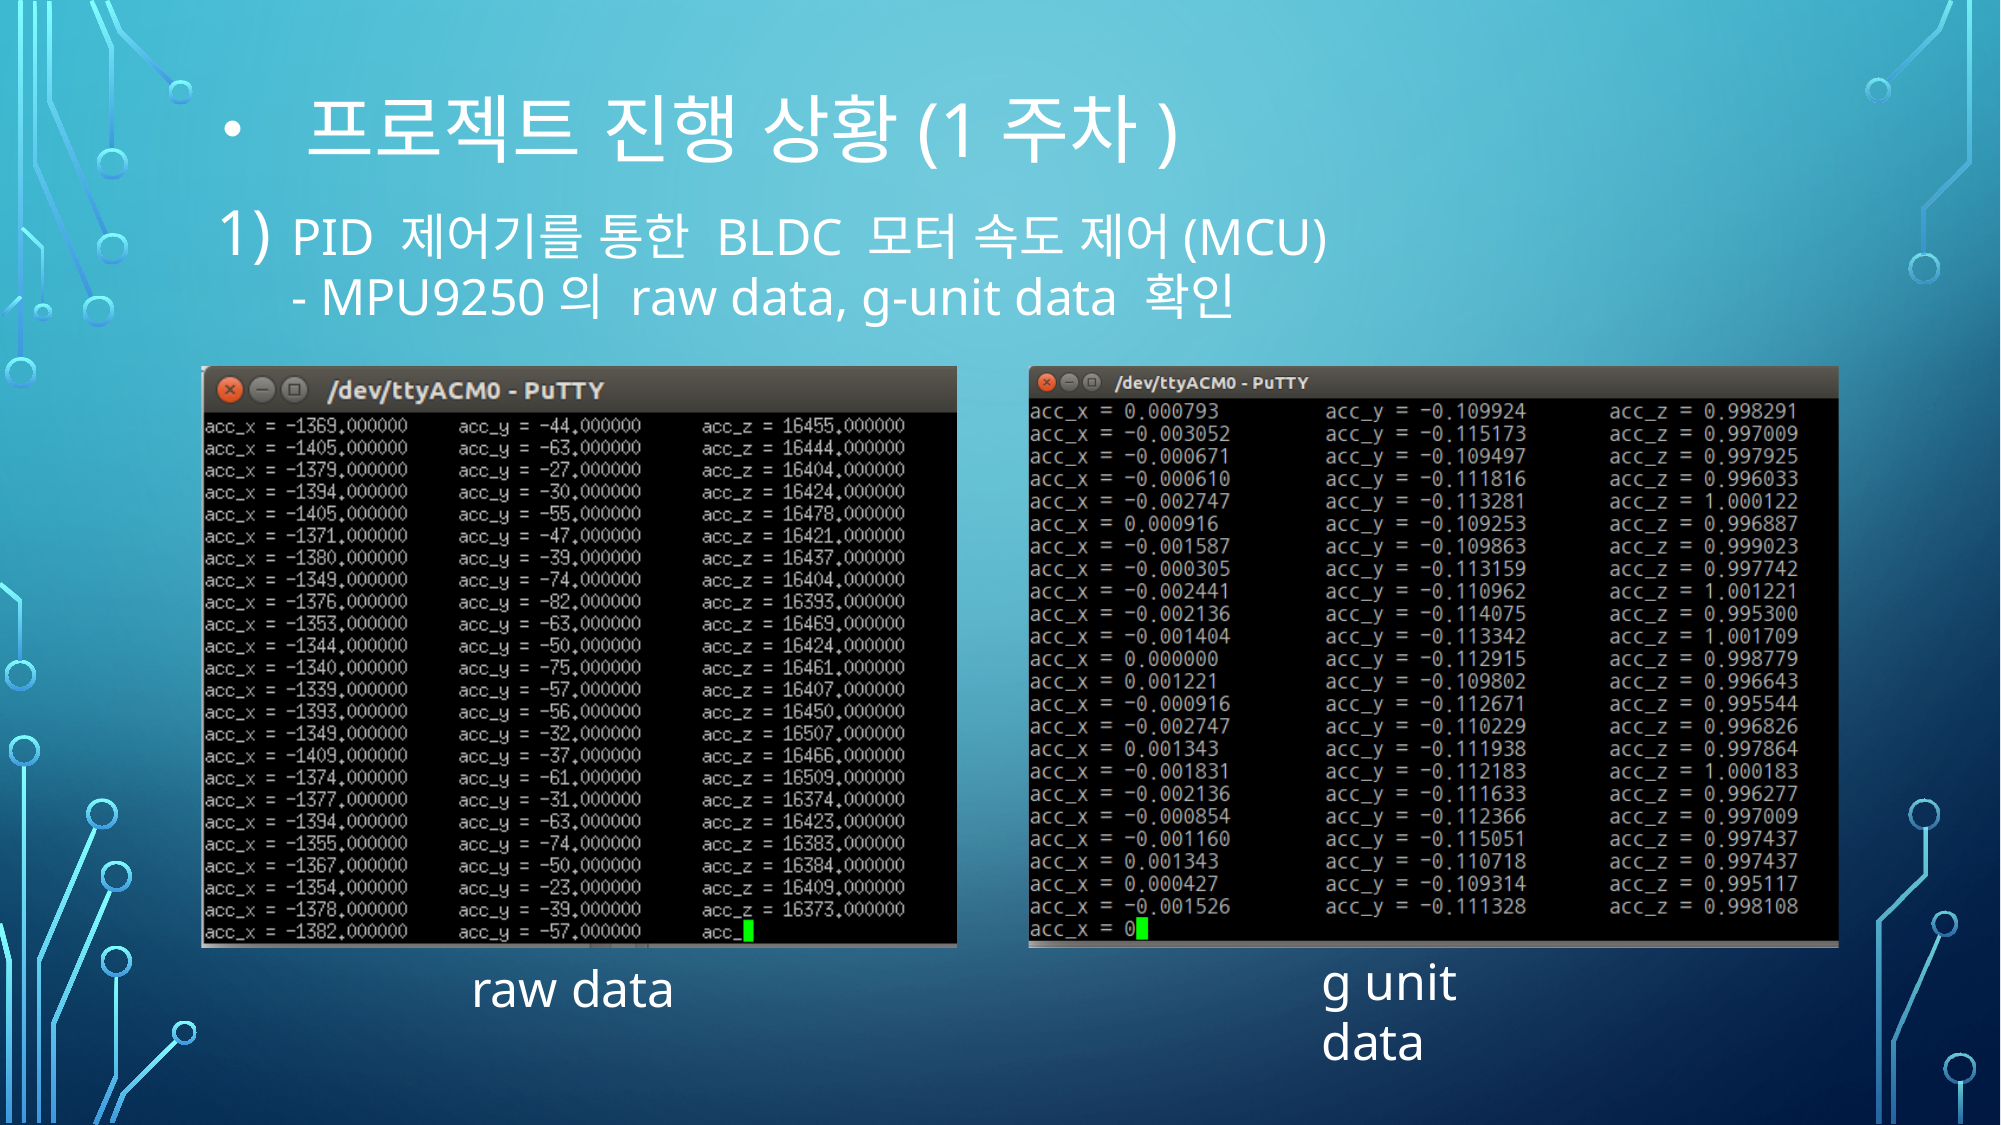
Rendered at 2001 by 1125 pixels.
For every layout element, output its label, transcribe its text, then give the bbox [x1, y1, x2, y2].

picture [201, 366, 958, 948]
text_box g unit data [1306, 948, 1586, 1078]
text_box raw data [456, 949, 696, 1025]
title • 프로젝트 진행 상황(1주차) [180, 39, 1806, 228]
picture [1028, 366, 1839, 948]
list PID 제어기를 통한 BLDC 모터 속도 제어(MCU) - MPU9250의 raw data, g-unit data 확인 [201, 197, 1827, 350]
